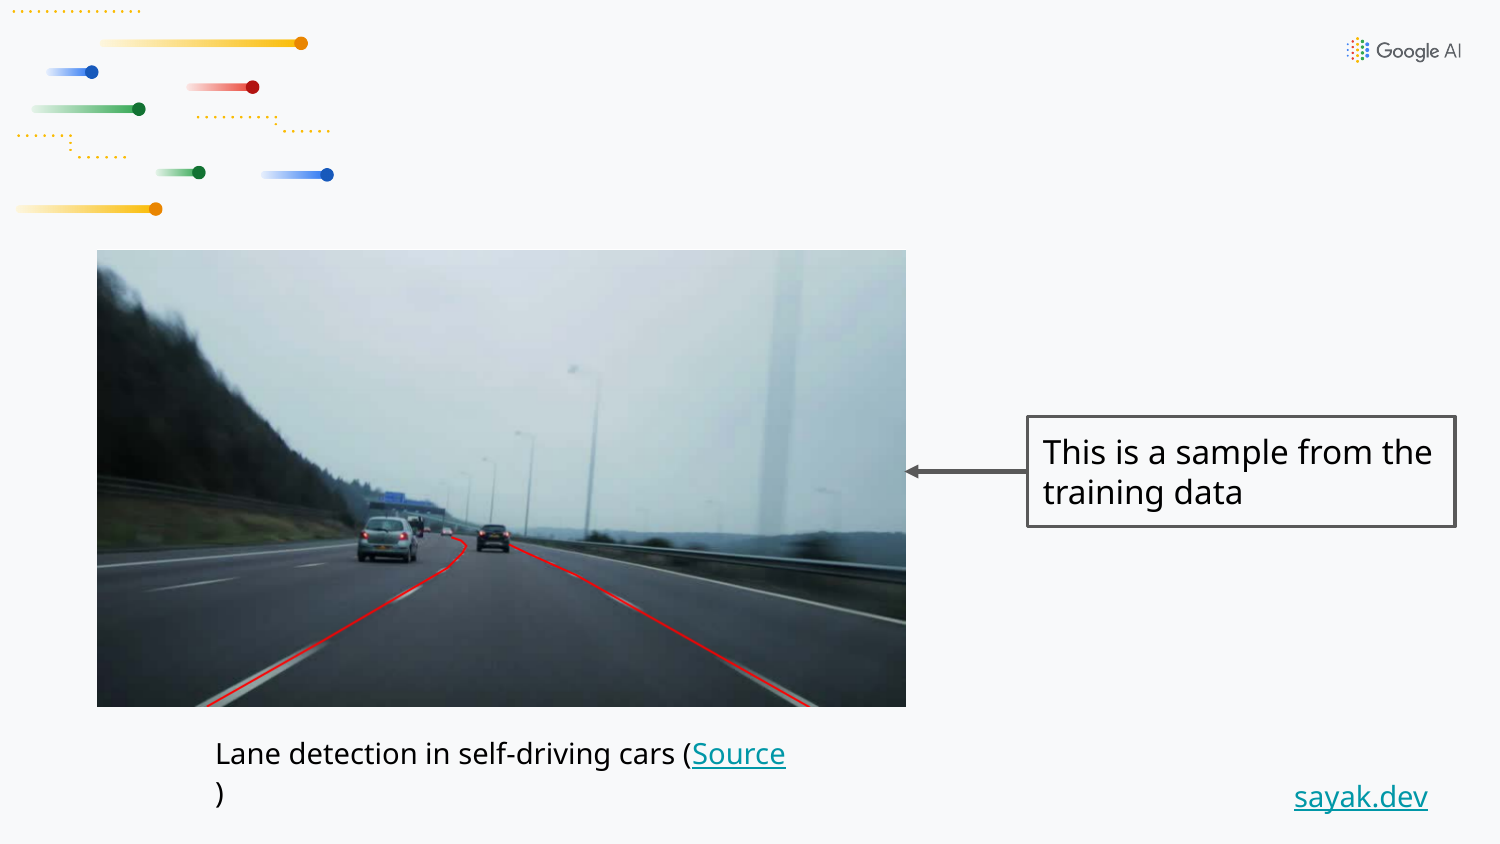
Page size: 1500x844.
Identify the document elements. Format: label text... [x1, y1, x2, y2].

picture [96, 248, 907, 708]
picture [1343, 31, 1476, 69]
text_box sayak.dev [1279, 762, 1449, 820]
text_box Lane detection in self-driving cars (Source) [200, 720, 803, 800]
picture [6, 10, 336, 216]
text_box This is a sample from the training data [1027, 416, 1456, 527]
